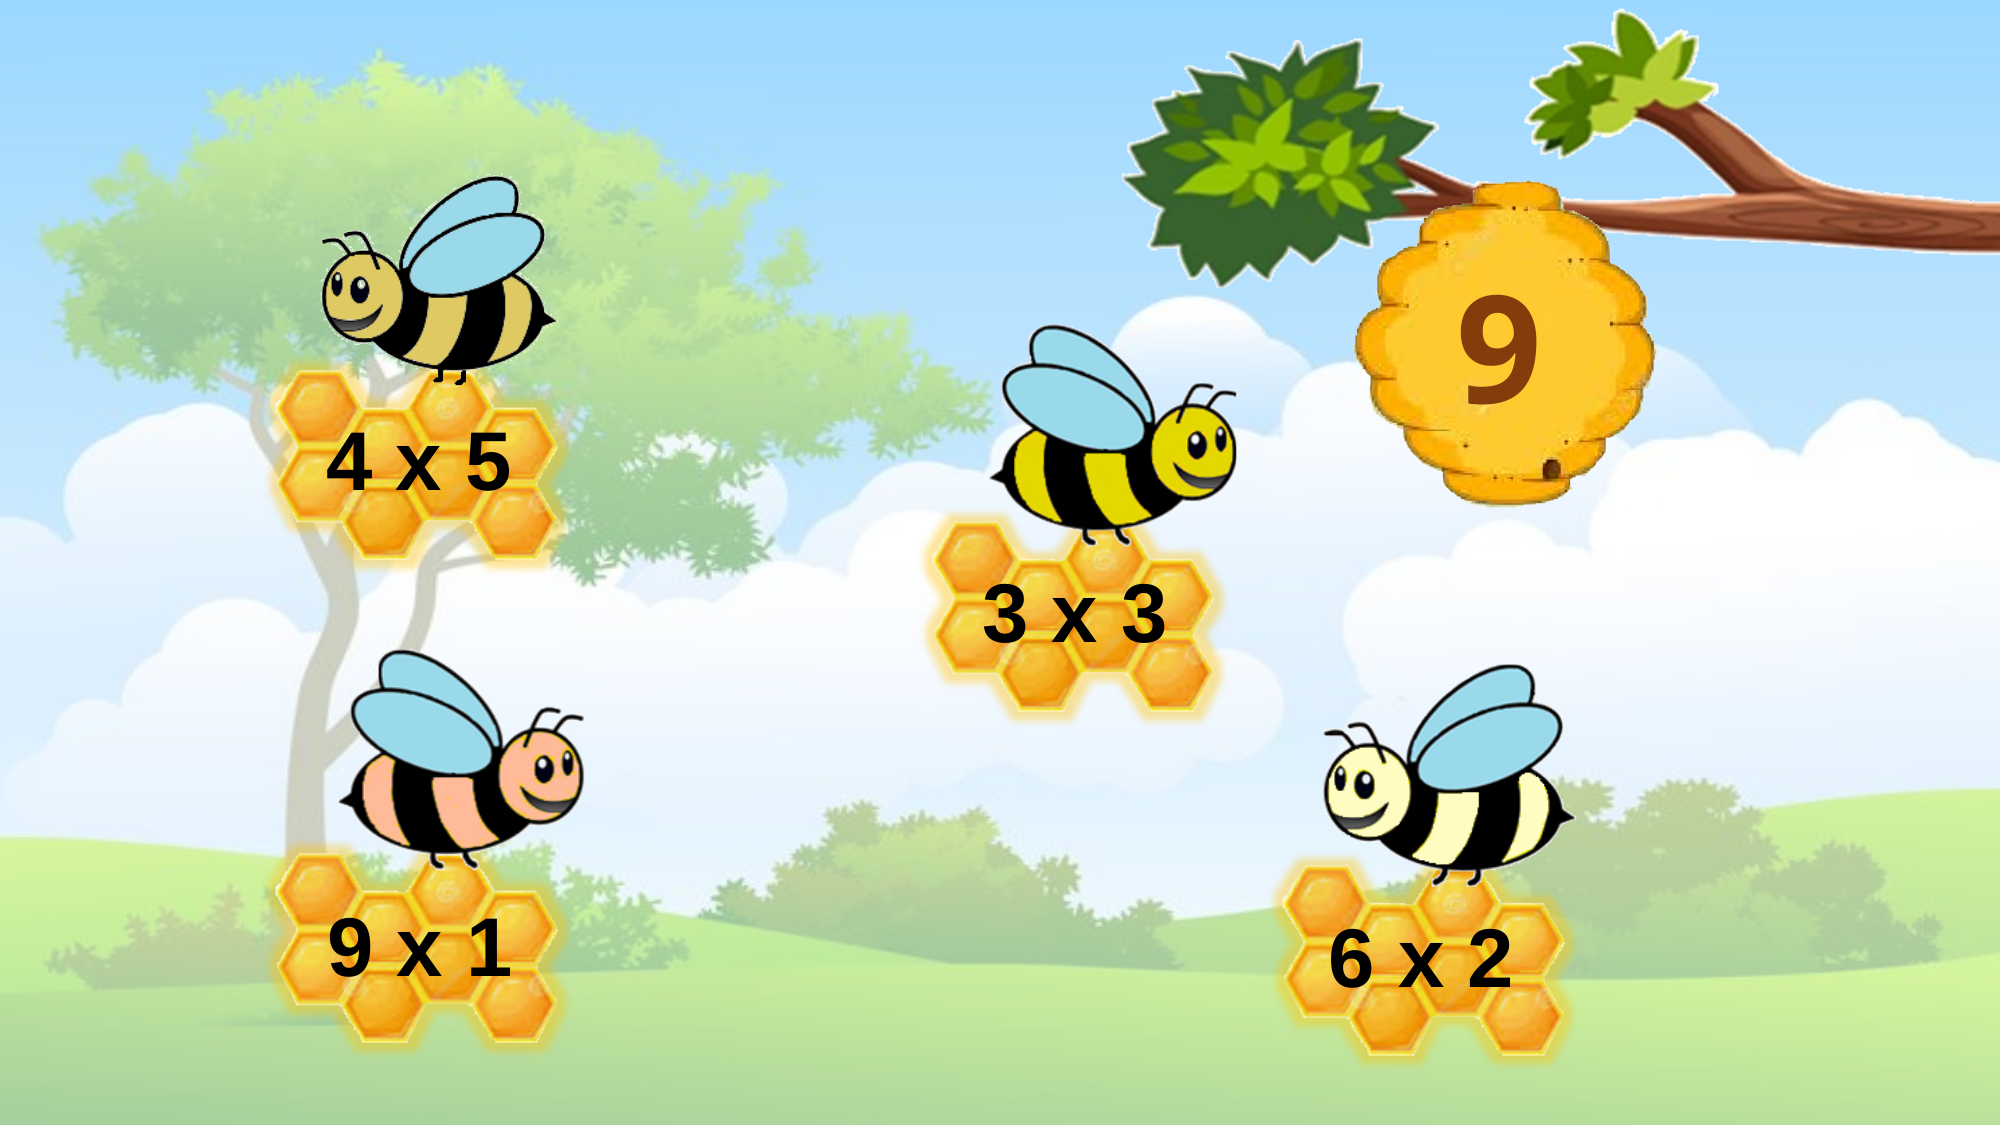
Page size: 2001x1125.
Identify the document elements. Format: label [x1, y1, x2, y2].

picture [305, 592, 636, 910]
text_box [232, 830, 585, 1068]
text_box [1239, 842, 1592, 1081]
picture [274, 166, 590, 407]
text_box [888, 498, 1241, 737]
text_box [232, 347, 585, 585]
picture [1300, 652, 1611, 916]
text_box [1094, 0, 2000, 531]
picture [937, 292, 1286, 573]
